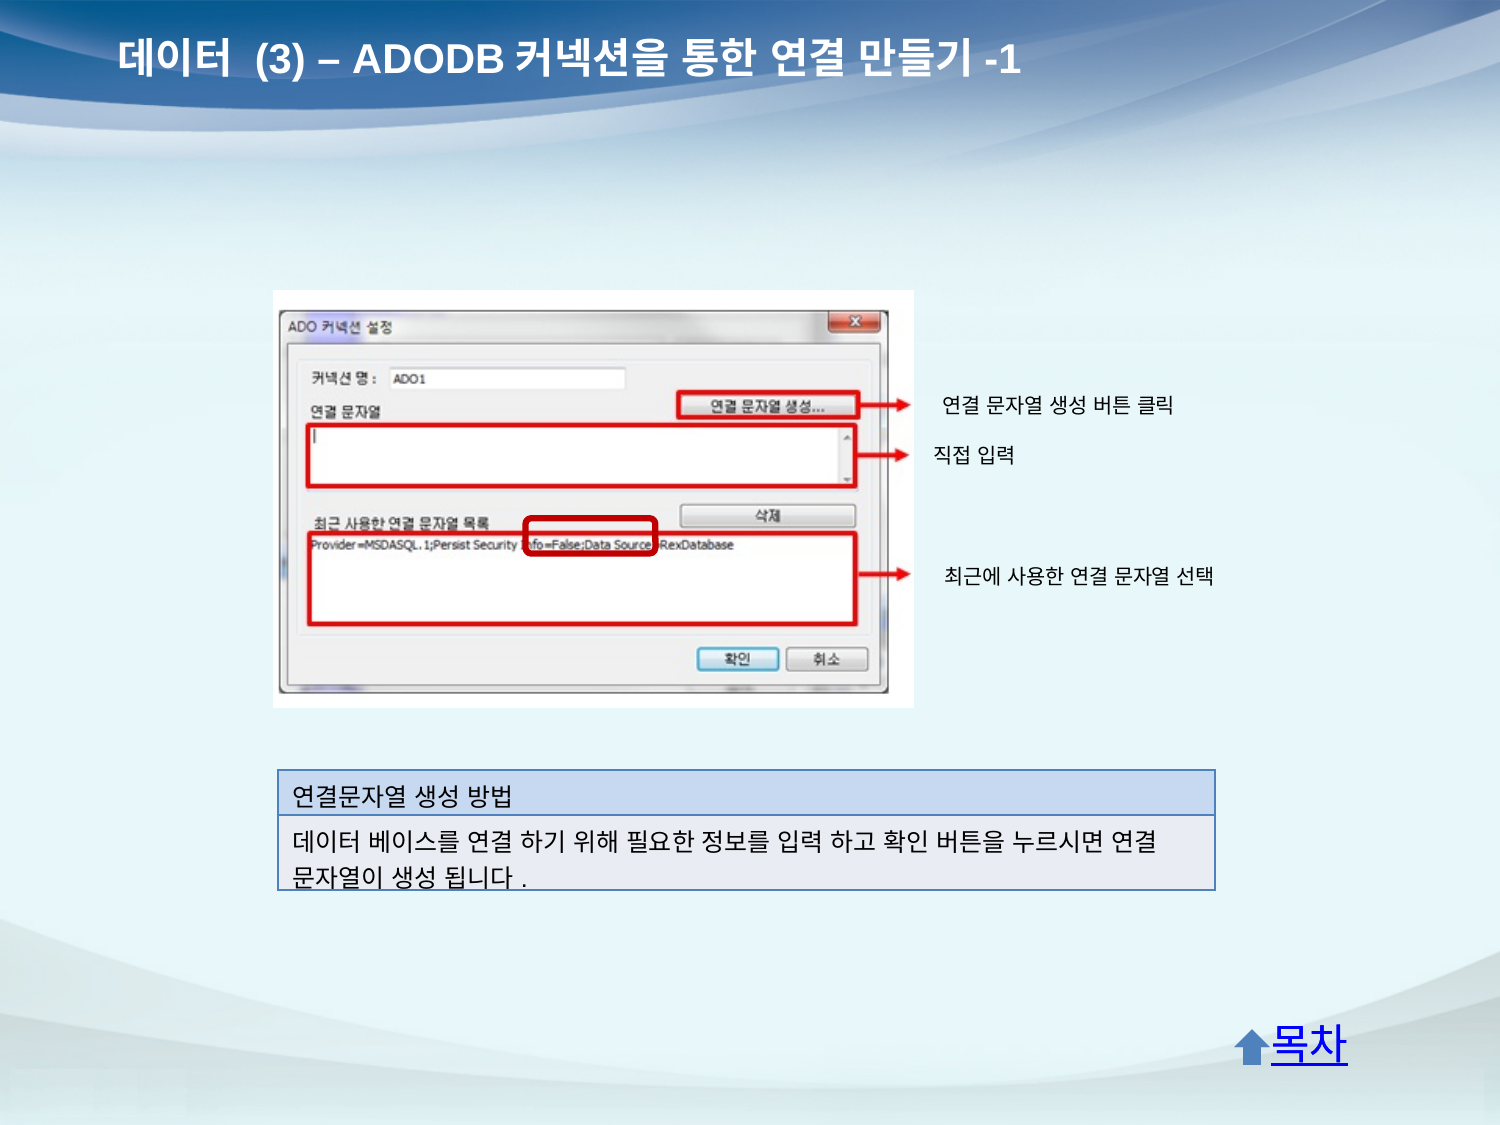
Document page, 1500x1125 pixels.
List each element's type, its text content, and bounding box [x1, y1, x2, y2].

table_cell 데이터 베이스를 연결 하기 위해 필요한 정보를 입력 하고 확인 버튼을 누르시면 연결 문자열이 생성 됩니다. [279, 816, 1214, 889]
text_box 데이터 (3) – ADODB커넥션을 통한 연결 만들기-1 [117, 31, 1500, 90]
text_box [1233, 1022, 1365, 1082]
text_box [273, 290, 1247, 709]
table_header 연결문자열 생성 방법 [279, 771, 1214, 814]
picture [0, 0, 1500, 1125]
